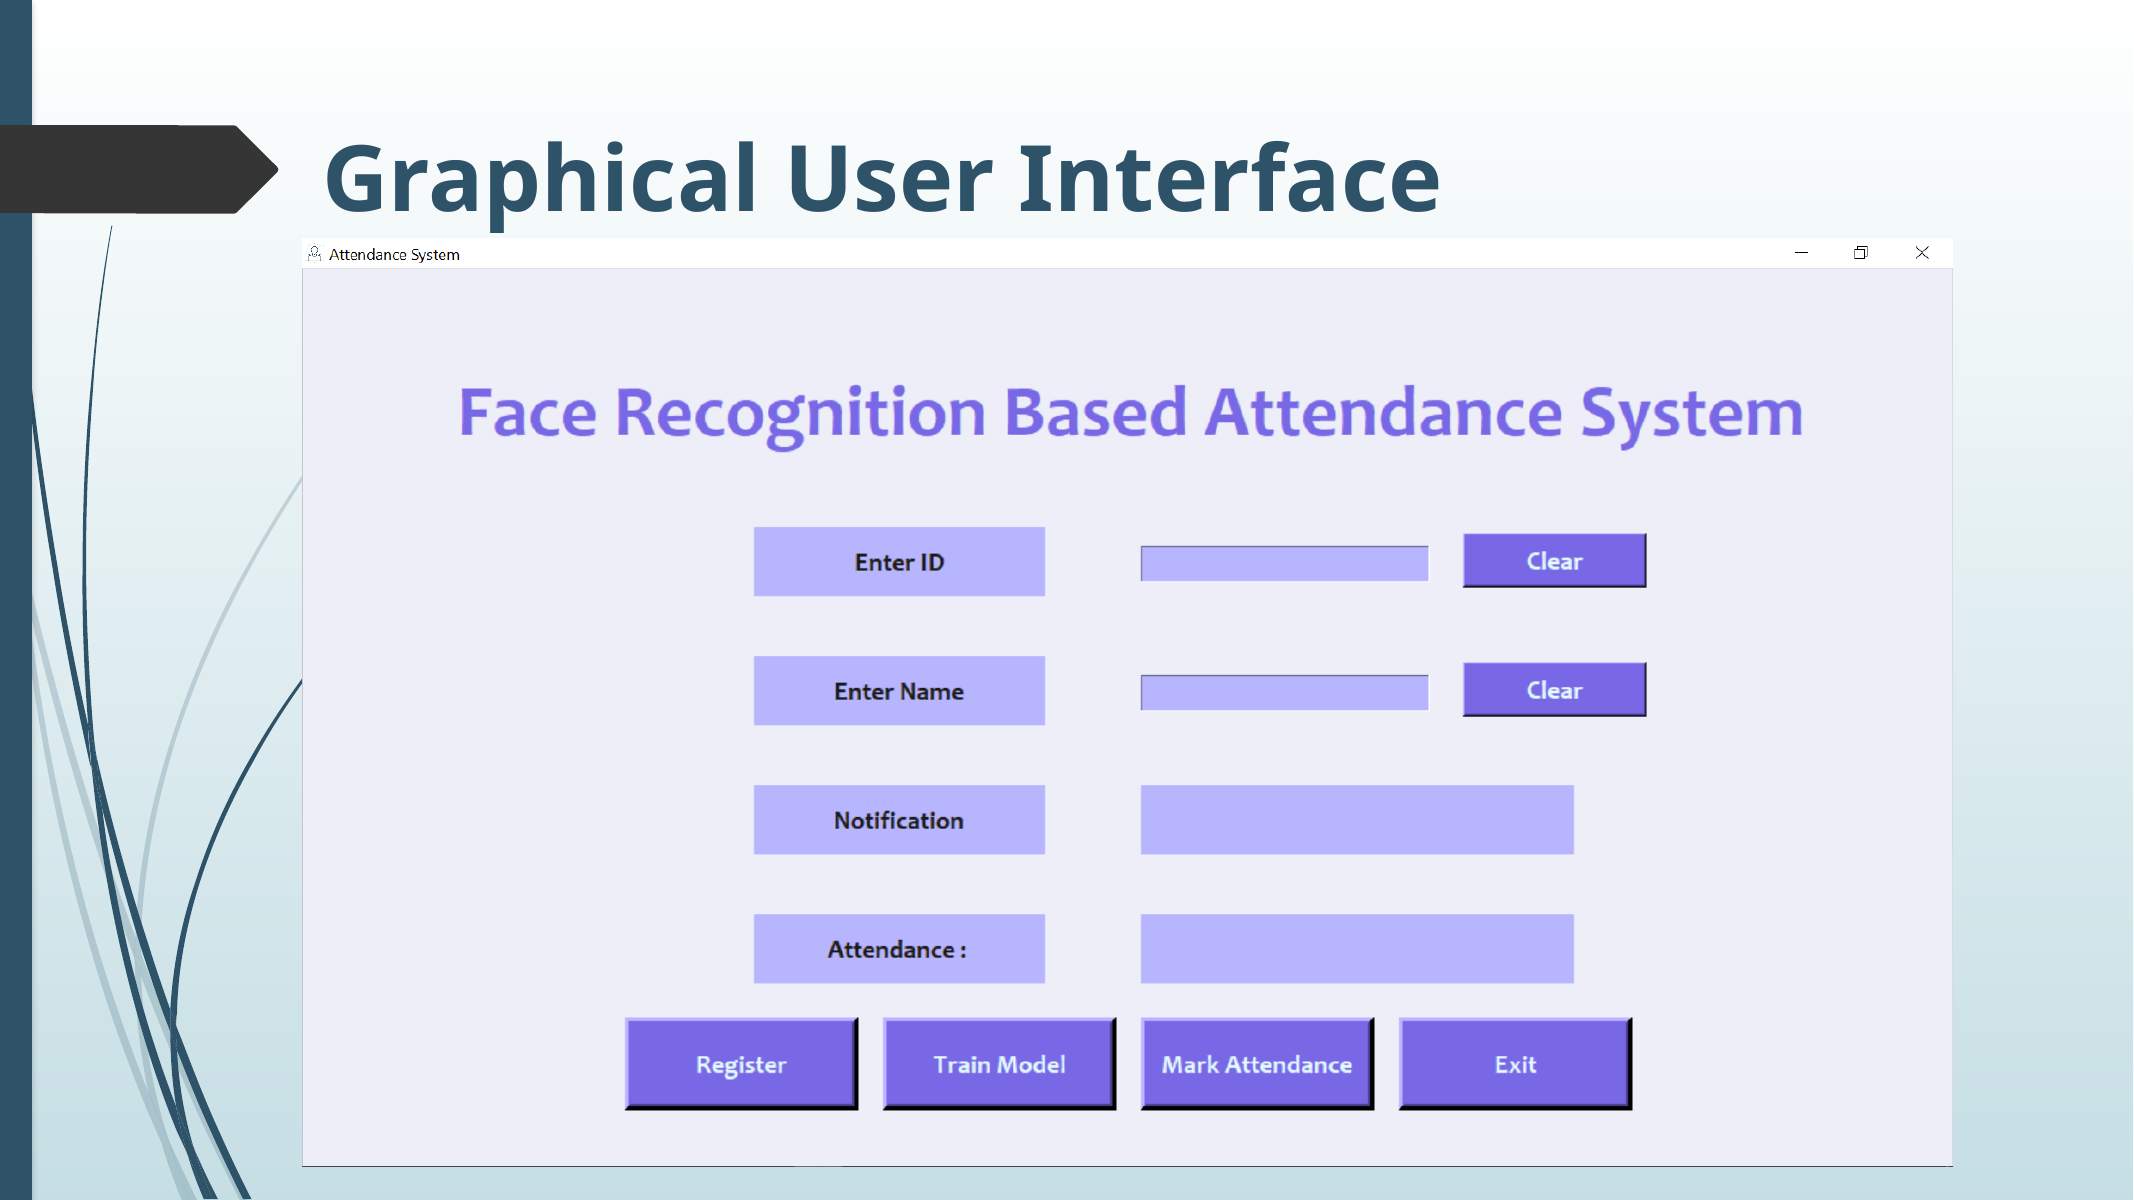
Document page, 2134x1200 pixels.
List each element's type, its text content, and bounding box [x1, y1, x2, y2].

title Graphical User Interface [307, 111, 1867, 238]
picture [301, 238, 1953, 1168]
